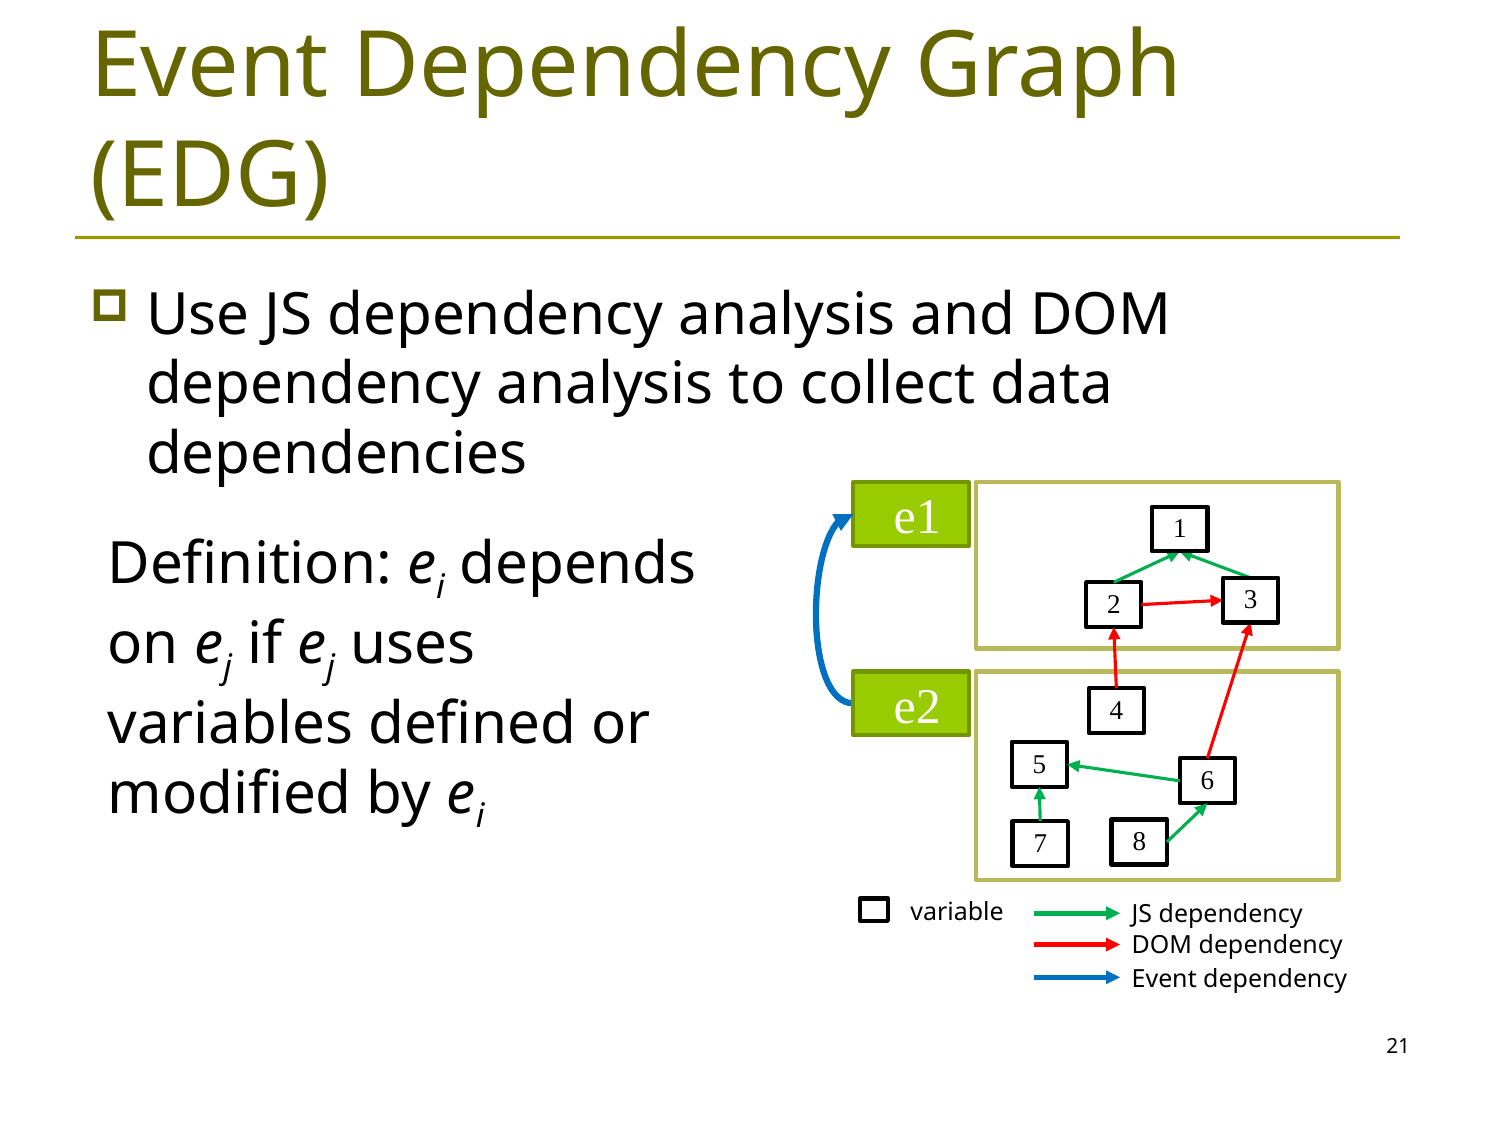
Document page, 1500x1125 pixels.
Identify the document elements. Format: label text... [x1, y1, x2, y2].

text_box e2 [851, 669, 971, 737]
text_box 6 [1178, 756, 1237, 805]
text_box Definition: ei depends on ej if ej uses variables defined or modified by ei [92, 517, 723, 787]
text_box 2 [1084, 580, 1143, 629]
text_box [858, 896, 890, 923]
text_box 4 [1087, 686, 1146, 735]
text_box Event dependency [1116, 954, 1425, 1000]
text_box JS dependency [1116, 890, 1425, 921]
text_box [1113, 551, 1177, 583]
text_box 1 [1150, 505, 1210, 549]
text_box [1179, 551, 1251, 579]
list Use JS dependency analysis and DOM dependency analysis to collect data dependencies [75, 268, 1463, 384]
text_box [974, 480, 1341, 651]
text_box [1207, 622, 1251, 759]
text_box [1066, 764, 1180, 782]
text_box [1141, 599, 1224, 605]
text_box [974, 669, 1341, 882]
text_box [1166, 803, 1208, 843]
text_box 3 [1221, 576, 1280, 625]
text_box 8 [1109, 817, 1169, 867]
title Event Dependency Graph (EDG) [75, 45, 1425, 233]
text_box 7 [1010, 819, 1070, 868]
text_box DOM dependency [1116, 921, 1425, 954]
text_box e1 [851, 480, 971, 548]
text_box 5 [1010, 740, 1069, 789]
slide_number 21 [1074, 1024, 1426, 1101]
text_box variable [895, 888, 1040, 933]
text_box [1113, 626, 1117, 689]
